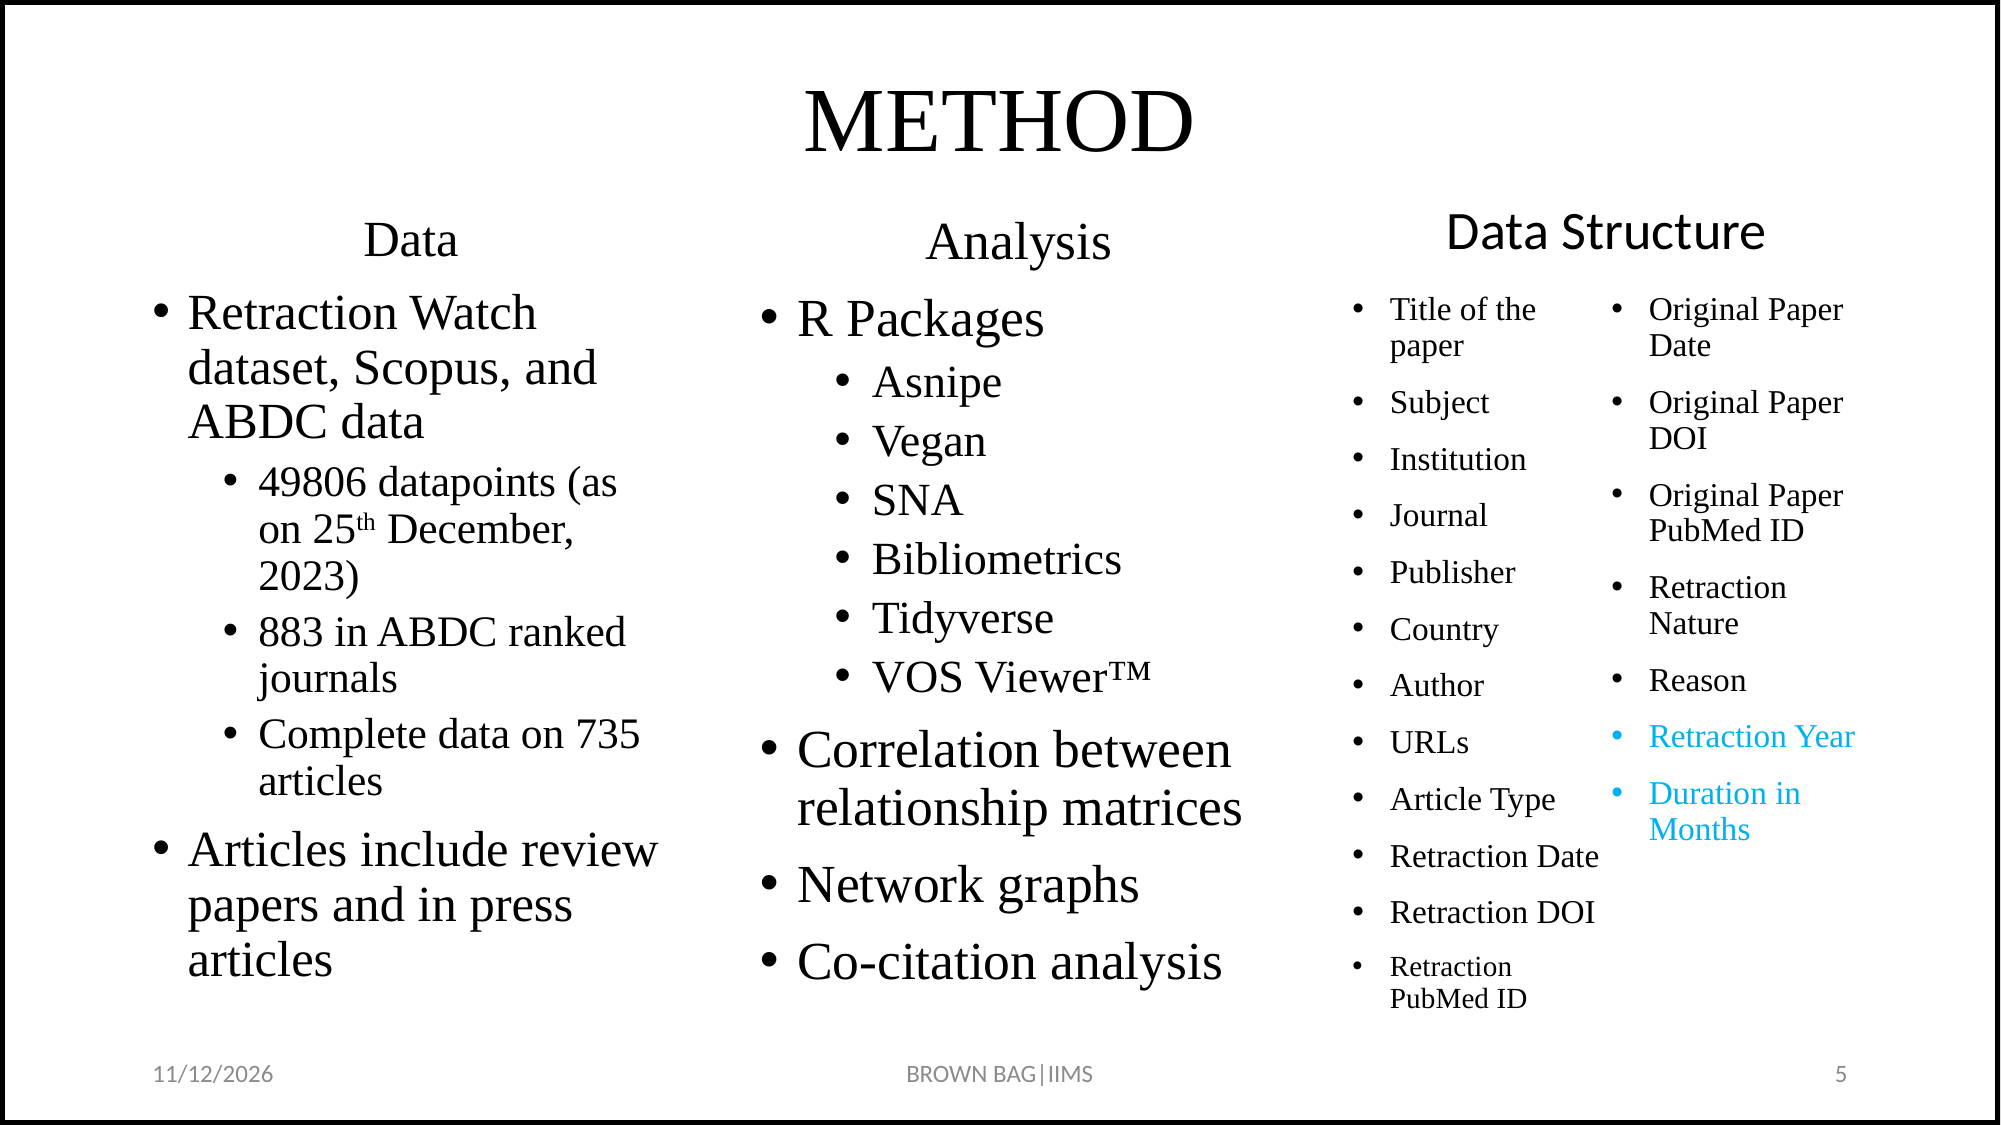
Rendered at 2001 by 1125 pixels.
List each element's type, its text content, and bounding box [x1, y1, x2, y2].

slide_number 5 [1412, 1042, 1863, 1103]
title METHOD [137, 59, 1863, 183]
footer BROWN BAG|IIMS [662, 1042, 1338, 1103]
list Analysis R Packages Asnipe Vegan SNA Bibliometrics Tidyverse VOS Viewer™ Correlation between relationship matrices Network graphs Co-citation analysis [745, 205, 1293, 1004]
text_box Title of the paper Subject Institution Journal Publisher Country Author URLs Article Type Retraction Date Retraction DOI Retraction PubMed ID Original Paper Date Original Paper DOI Original Paper PubMed ID Retraction Nature Reason Retraction Year Duration in Months [1337, 284, 1885, 1027]
text_box Data Structure [1106, 205, 2000, 266]
list Data Retraction Watch dataset, Scopus, and ABDC data 49806 datapoints (as on 25th December, 2023) 883 in ABDC ranked journals Complete data on 735 articles Articles include review papers and in press articles [137, 205, 685, 1004]
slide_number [137, 1042, 588, 1103]
